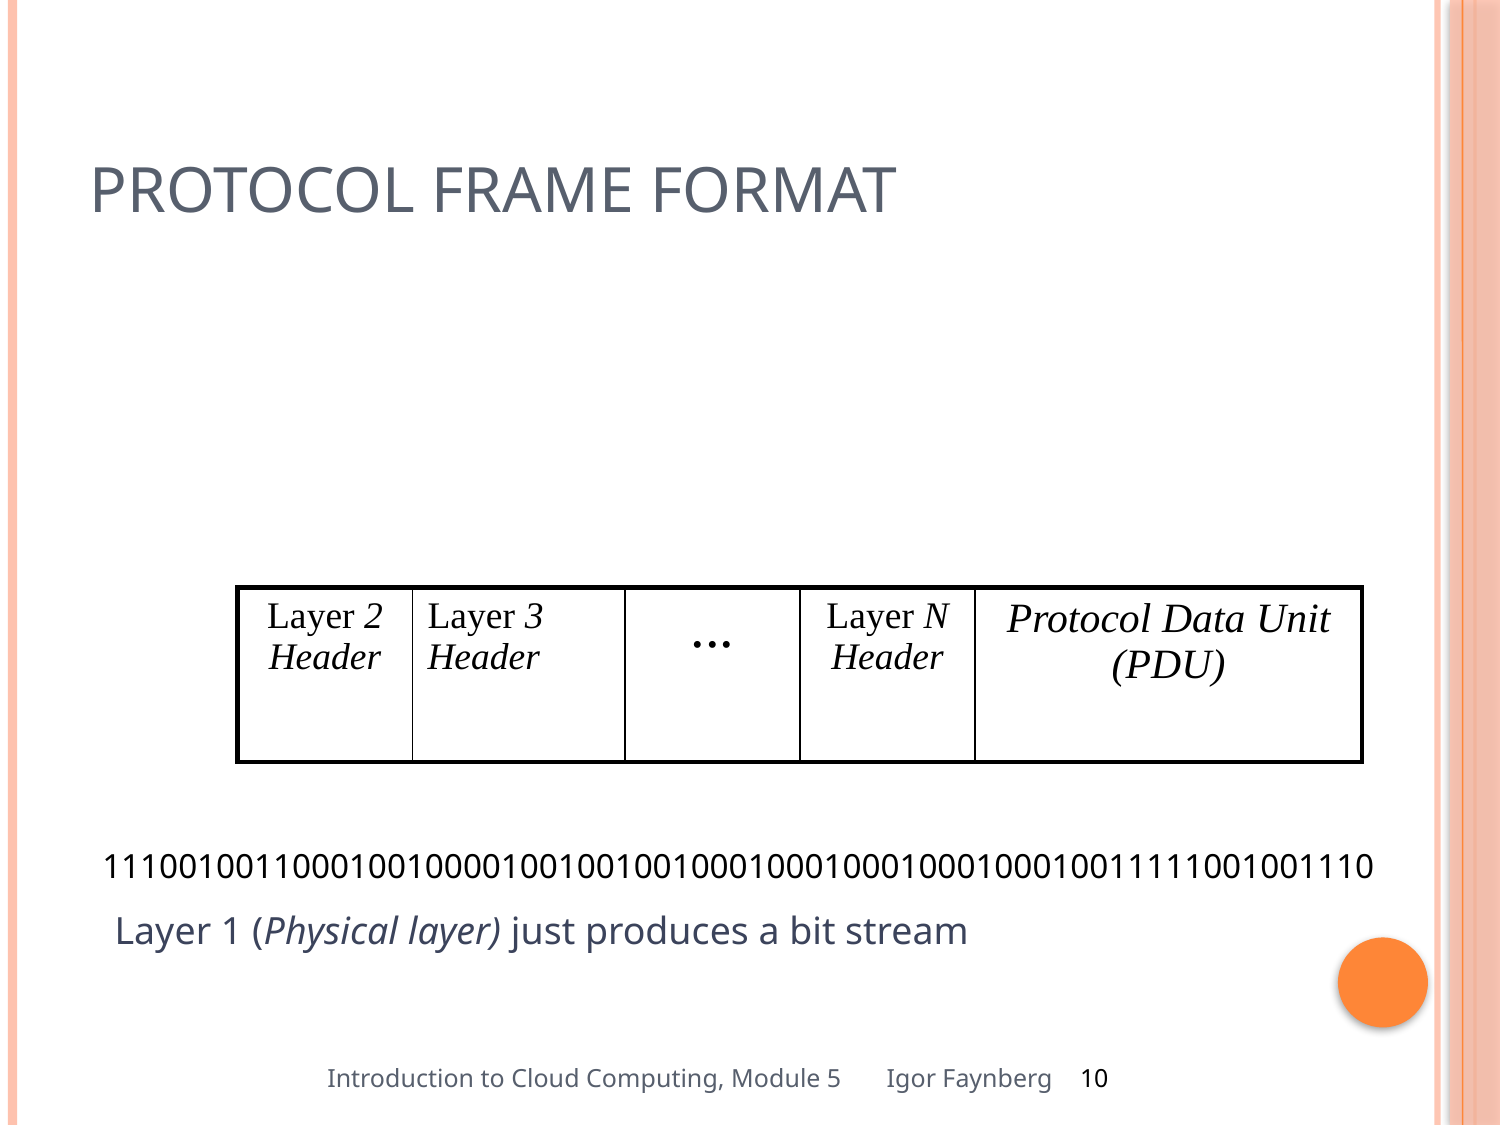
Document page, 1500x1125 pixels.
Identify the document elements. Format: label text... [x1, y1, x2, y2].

table_header Layer 3 Header [413, 590, 624, 760]
text_box Layer 1 (Physical layer) just produces a bit stream [99, 899, 1088, 960]
table_header ... [626, 590, 799, 760]
table_header Protocol Data Unit (PDU) [976, 590, 1360, 760]
text_box 1110010011000100100001001001001000100010001000100010011111001001110 [87, 837, 1413, 893]
table_header Layer 2 Header [240, 590, 412, 760]
title Protocol Frame Format [75, 45, 1300, 233]
table_header Layer N Header [801, 590, 974, 760]
